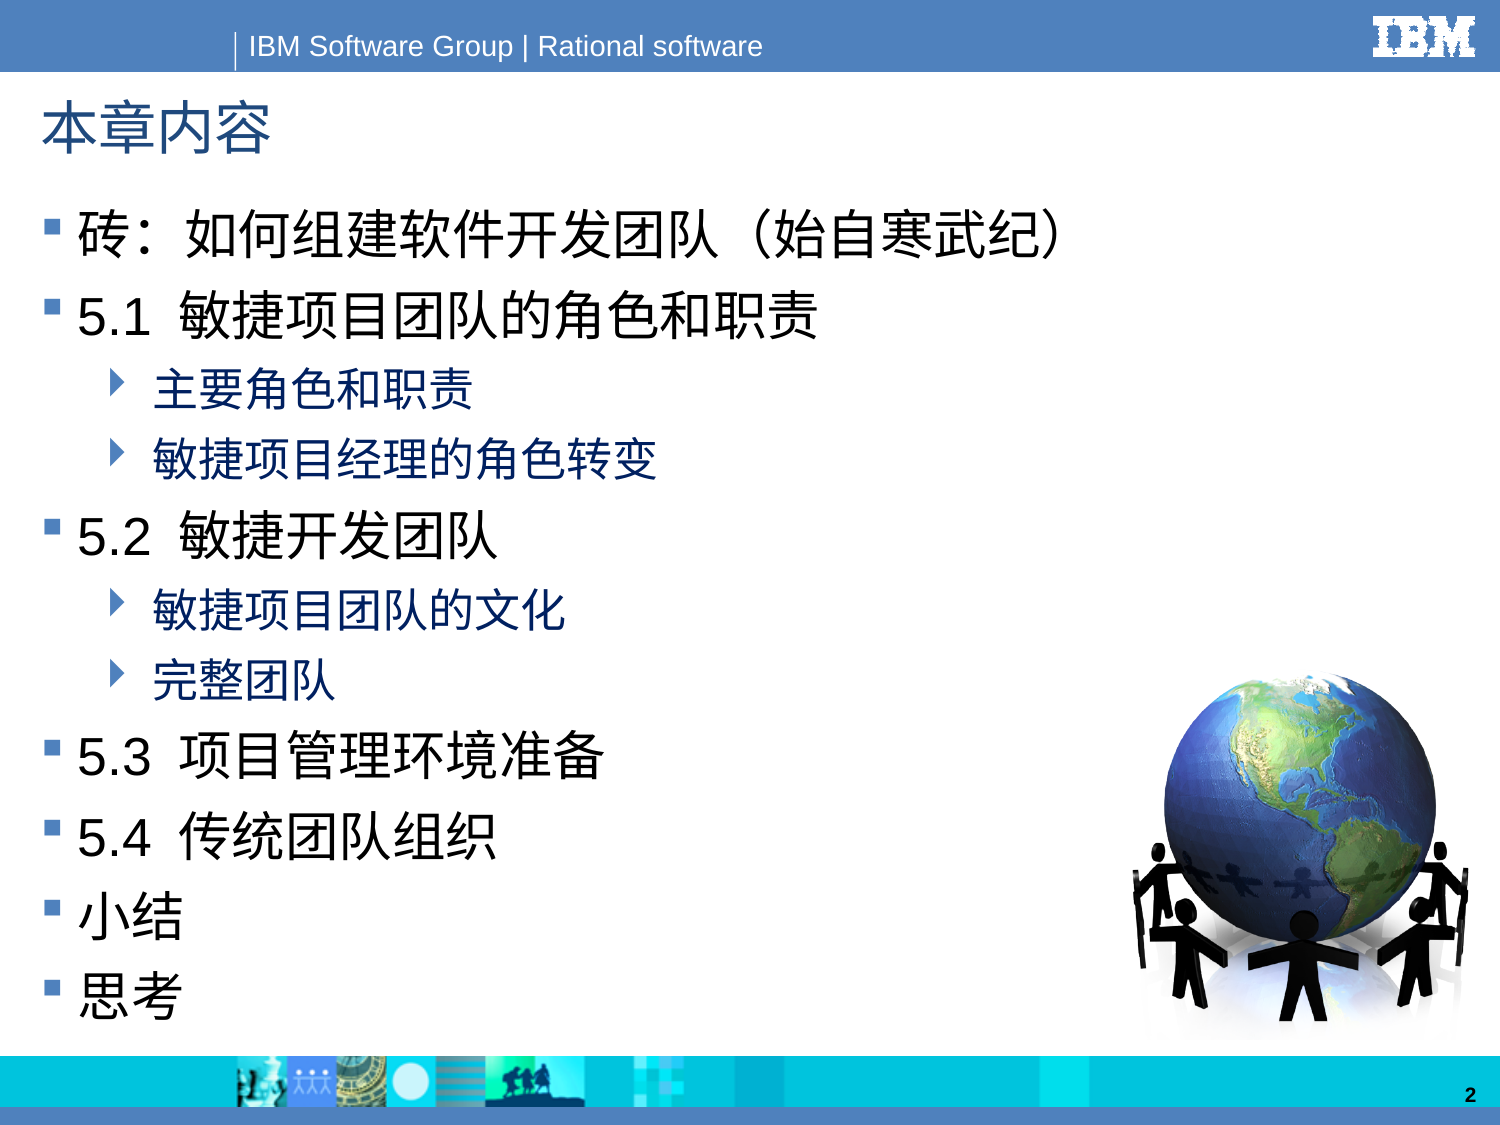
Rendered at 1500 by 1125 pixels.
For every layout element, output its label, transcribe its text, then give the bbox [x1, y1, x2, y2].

slide_number 2 [1366, 1081, 1477, 1107]
list 砖：如何组建软件开发团队（始自寒武纪） 5.1 敏捷项目团队的角色和职责 主要角色和职责 敏捷项目经理的角色转变 5.2 敏捷开发团队 敏捷项目团队的文化 完整团队 5.3 项目管理环境准备 5.4 传统团队组织 小结 思考 [25, 187, 1477, 1042]
picture [0, 1056, 1500, 1107]
picture [1132, 669, 1469, 1040]
title 本章内容 [25, 91, 1477, 171]
